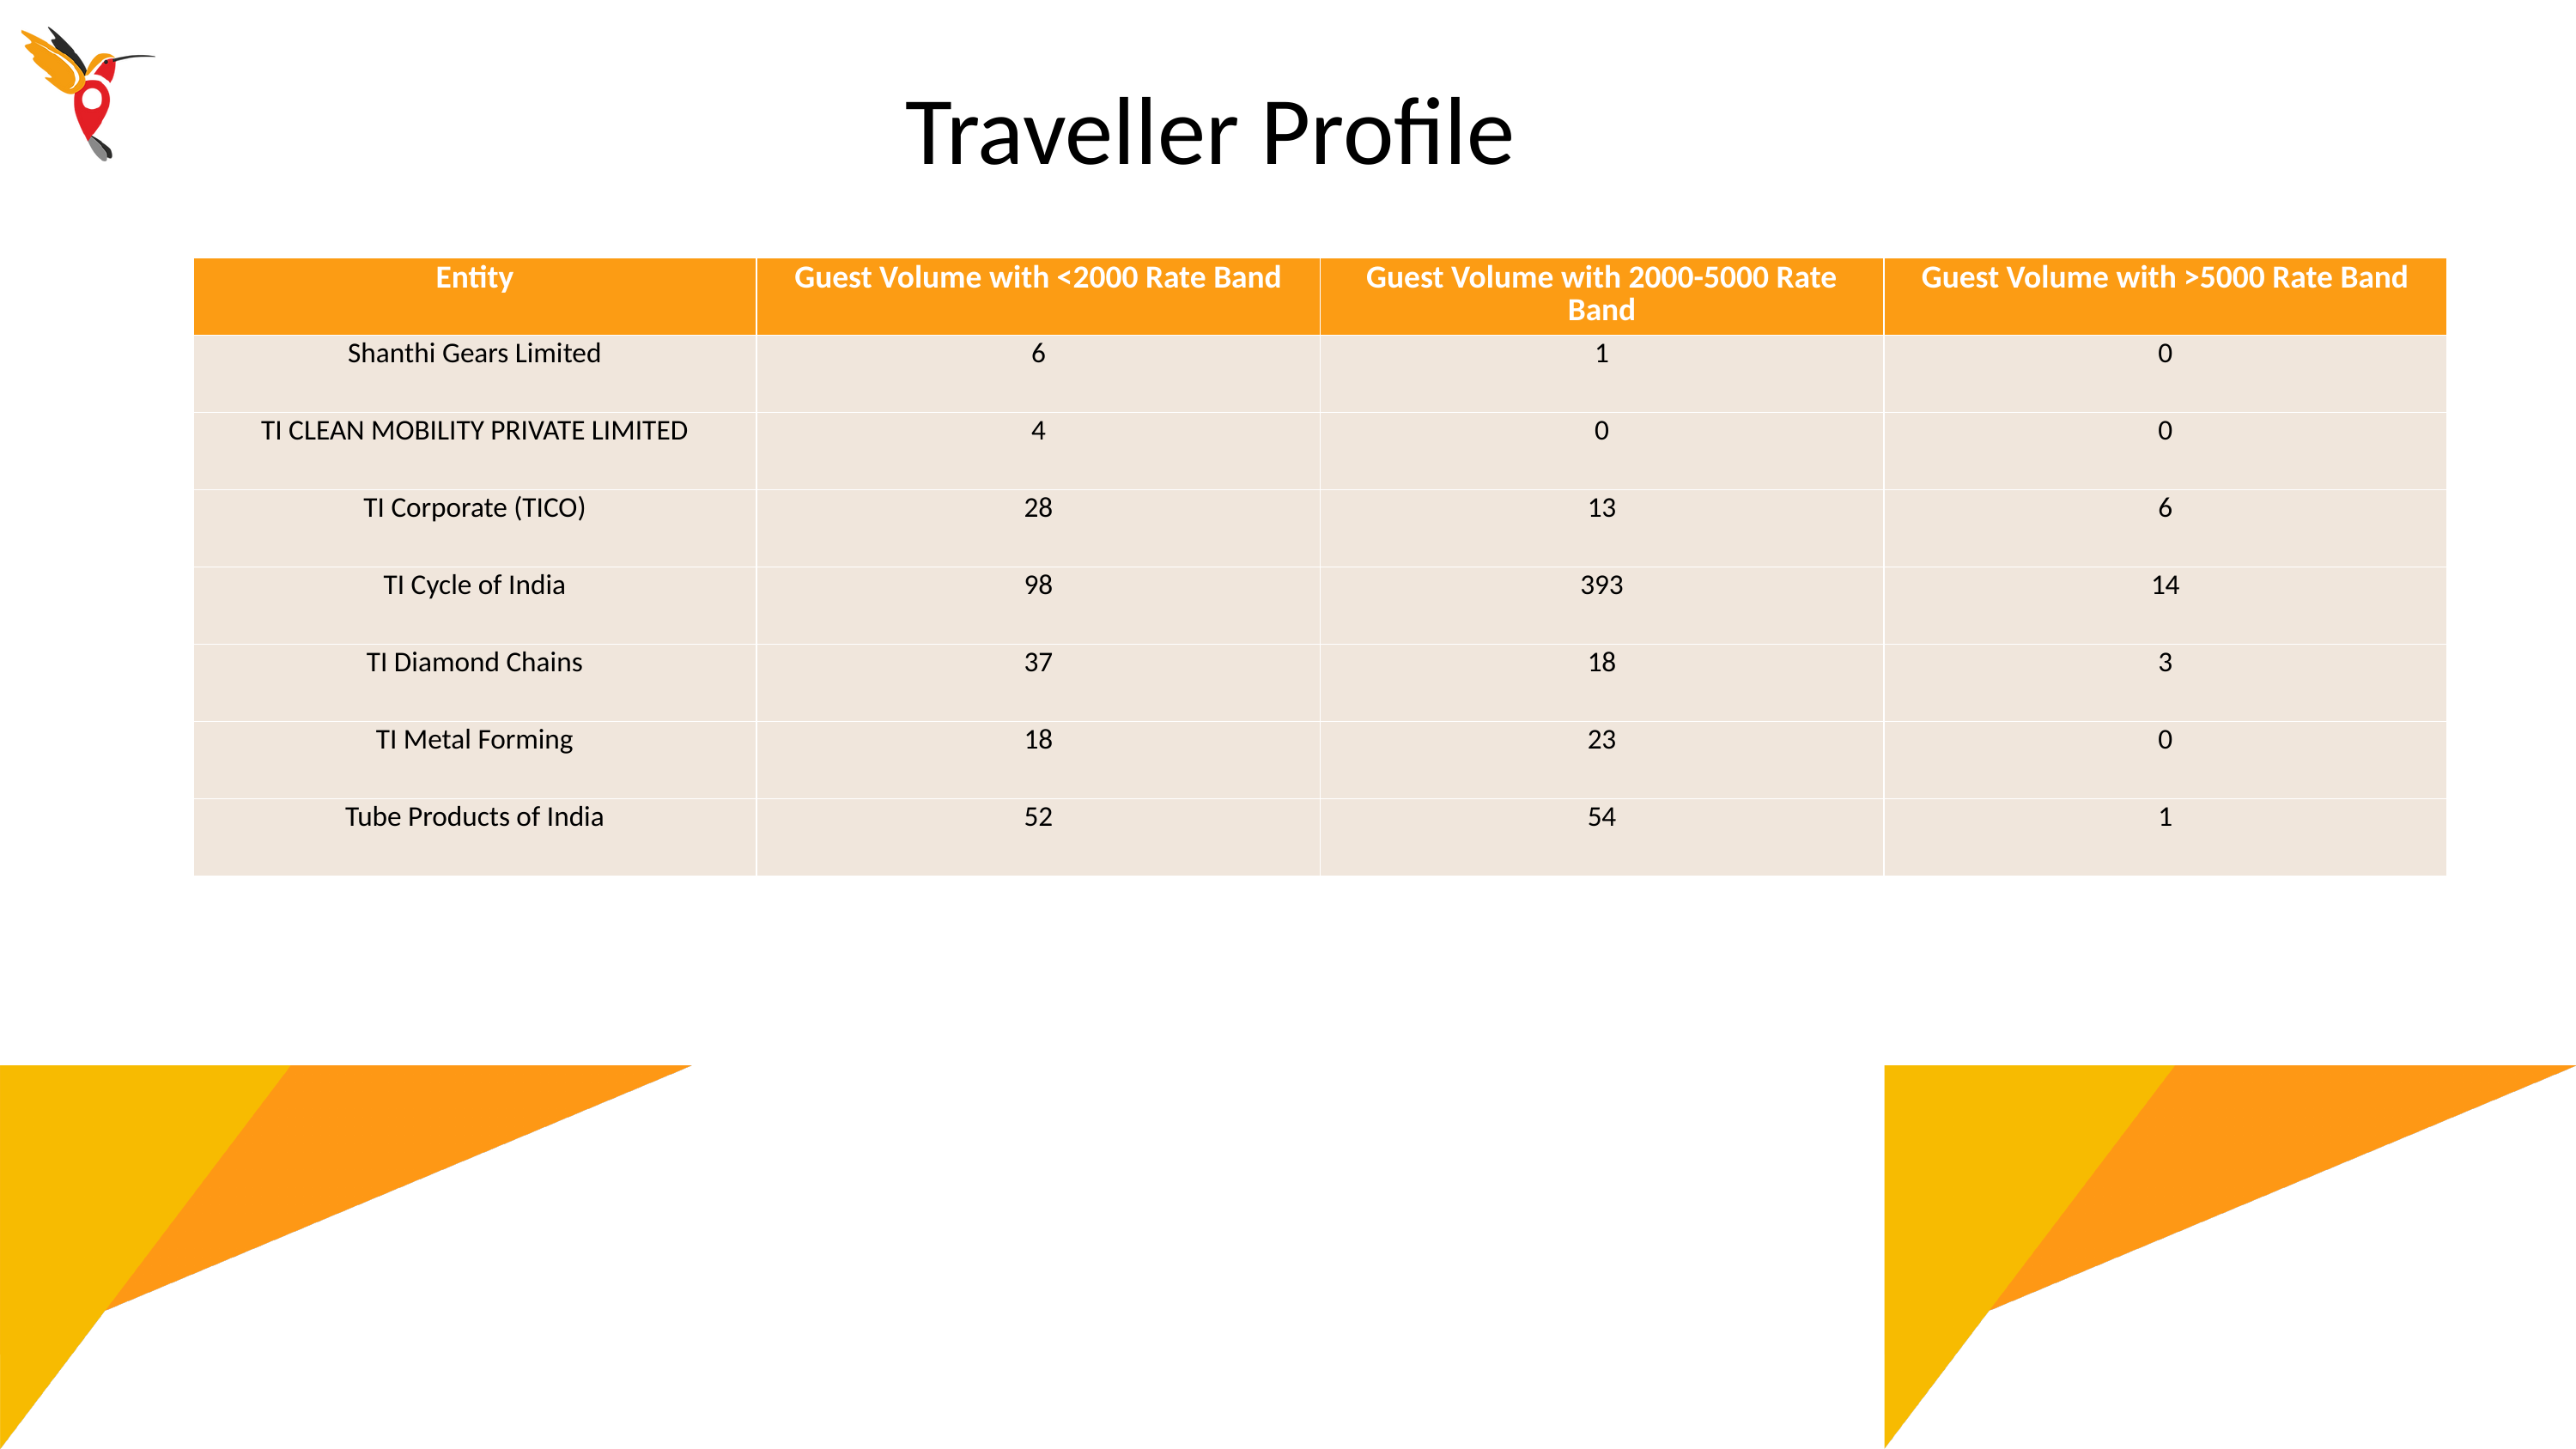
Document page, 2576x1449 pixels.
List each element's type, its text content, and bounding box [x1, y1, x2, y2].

table_header Entity [194, 258, 756, 335]
table_cell TI CLEAN MOBILITY PRIVATE LIMITED [194, 413, 756, 489]
table_cell 37 [757, 645, 1320, 721]
table_cell 14 [1885, 567, 2446, 644]
table_cell 1 [1885, 799, 2446, 876]
table_cell 0 [1885, 413, 2446, 489]
table_cell 18 [1321, 645, 1883, 721]
table_cell 6 [757, 336, 1320, 412]
table_cell 0 [1885, 722, 2446, 798]
table_cell TI Metal Forming [194, 722, 756, 798]
text_box [0, 1065, 692, 1449]
table_cell TI Corporate (TICO) [194, 490, 756, 567]
table_cell 54 [1321, 799, 1883, 876]
table_header Guest Volume with >5000 Rate Band [1885, 258, 2446, 335]
table_header Guest Volume with <2000 Rate Band [757, 258, 1320, 335]
table_cell Shanthi Gears Limited [194, 336, 756, 412]
table_cell 3 [1885, 645, 2446, 721]
table_cell 0 [1885, 336, 2446, 412]
table_cell 18 [757, 722, 1320, 798]
table_cell 98 [757, 567, 1320, 644]
text_box [1884, 1065, 2576, 1449]
table_cell 0 [1321, 413, 1883, 489]
table_cell TI Diamond Chains [194, 645, 756, 721]
table_header Guest Volume with 2000-5000 Rate Band [1321, 258, 1883, 335]
text_box [21, 27, 155, 161]
table_cell 52 [757, 799, 1320, 876]
table_cell 28 [757, 490, 1320, 567]
table_cell 393 [1321, 567, 1883, 644]
table_cell Tube Products of India [194, 799, 756, 876]
text_box Traveller Profile [535, 0, 1886, 254]
table_cell TI Cycle of India [194, 567, 756, 644]
table_cell 6 [1885, 490, 2446, 567]
table_cell 23 [1321, 722, 1883, 798]
table_cell 13 [1321, 490, 1883, 567]
table_cell 1 [1321, 336, 1883, 412]
table_cell 4 [757, 413, 1320, 489]
